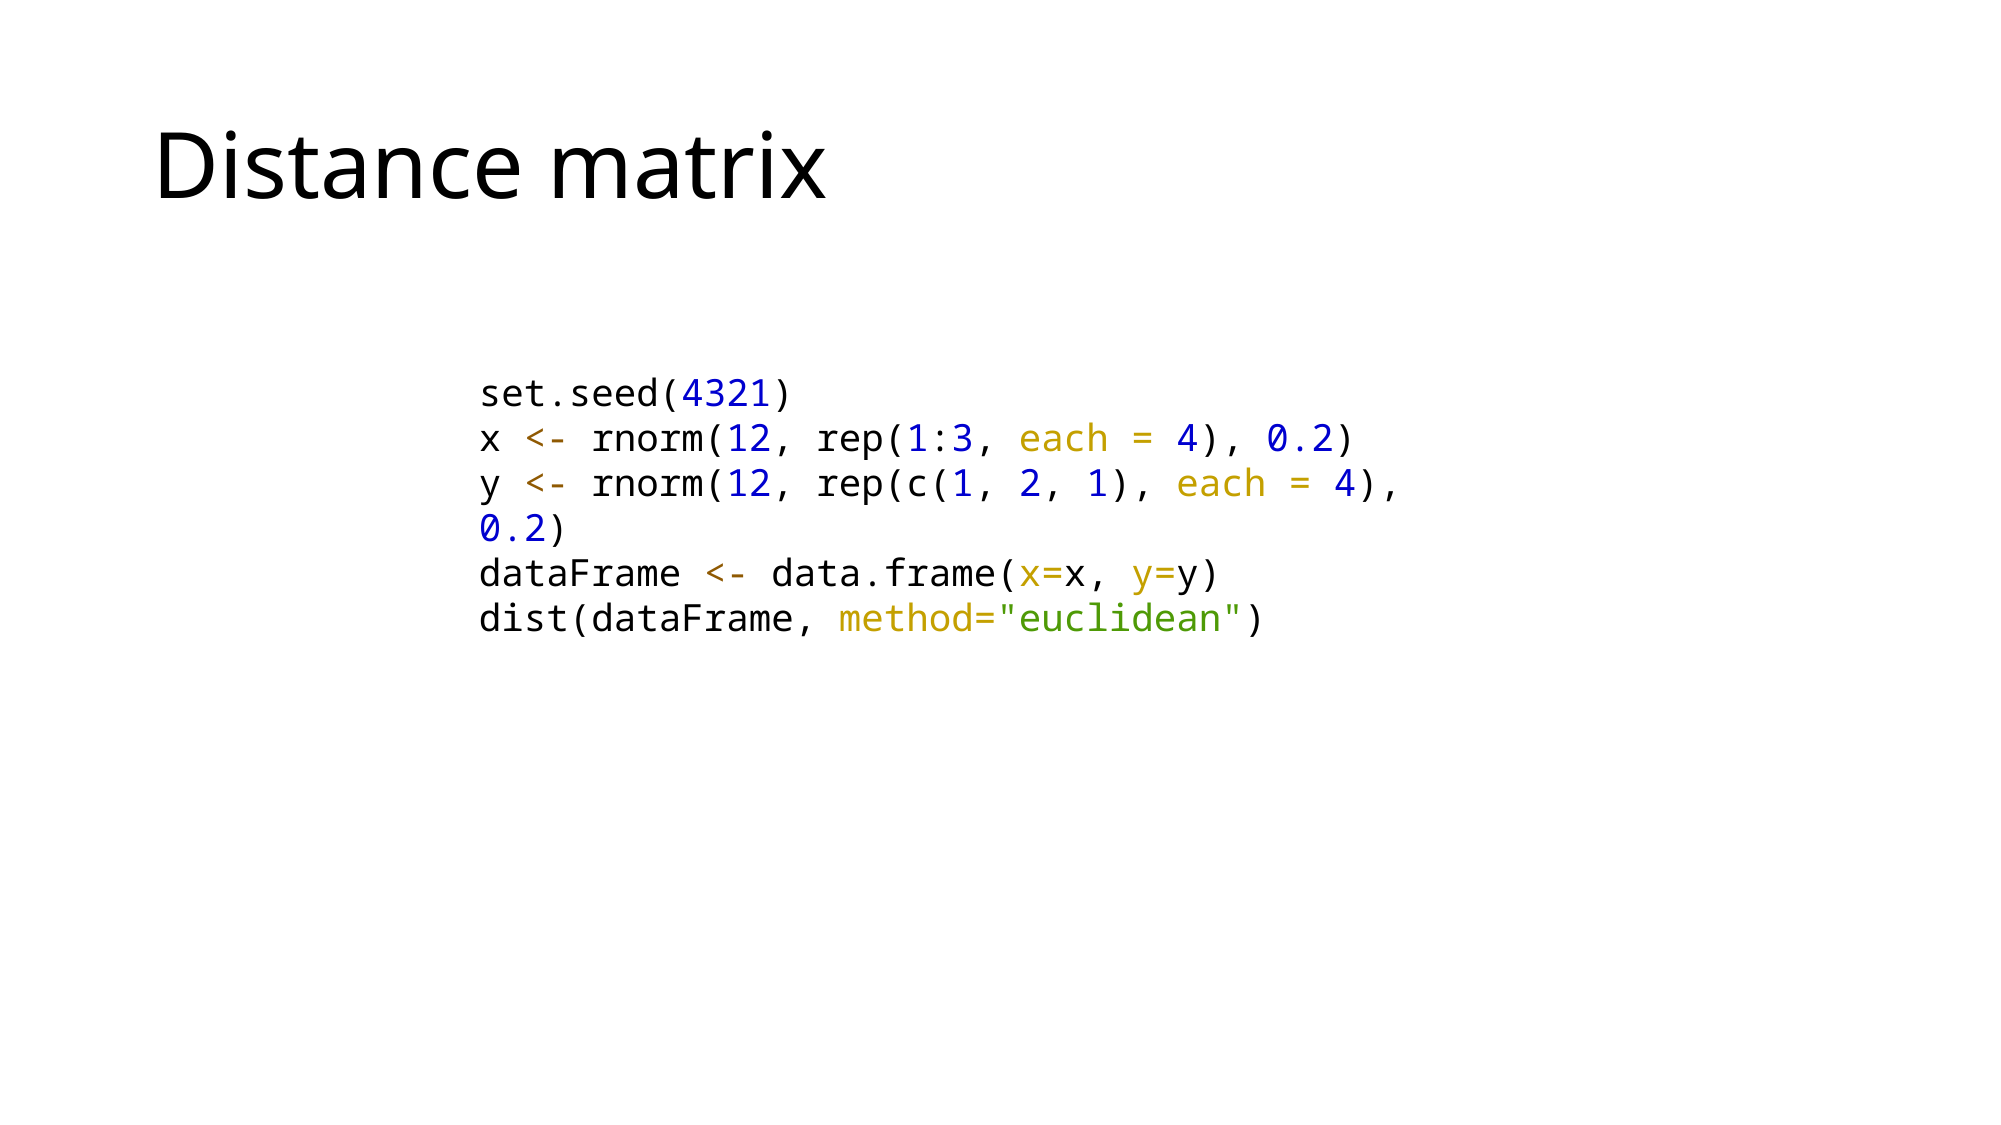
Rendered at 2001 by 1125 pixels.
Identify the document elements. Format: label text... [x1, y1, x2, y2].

title Distance matrix [137, 59, 1863, 278]
text_box set.seed(4321) x <- rnorm(12, rep(1:3, each = 4), 0.2) y <- rnorm(12, rep(c(1, 2, 1), each = 4), 0.2) dataFrame <- data.frame(x=x, y=y) dist(dataFrame, method="euclidean") [463, 361, 1464, 646]
